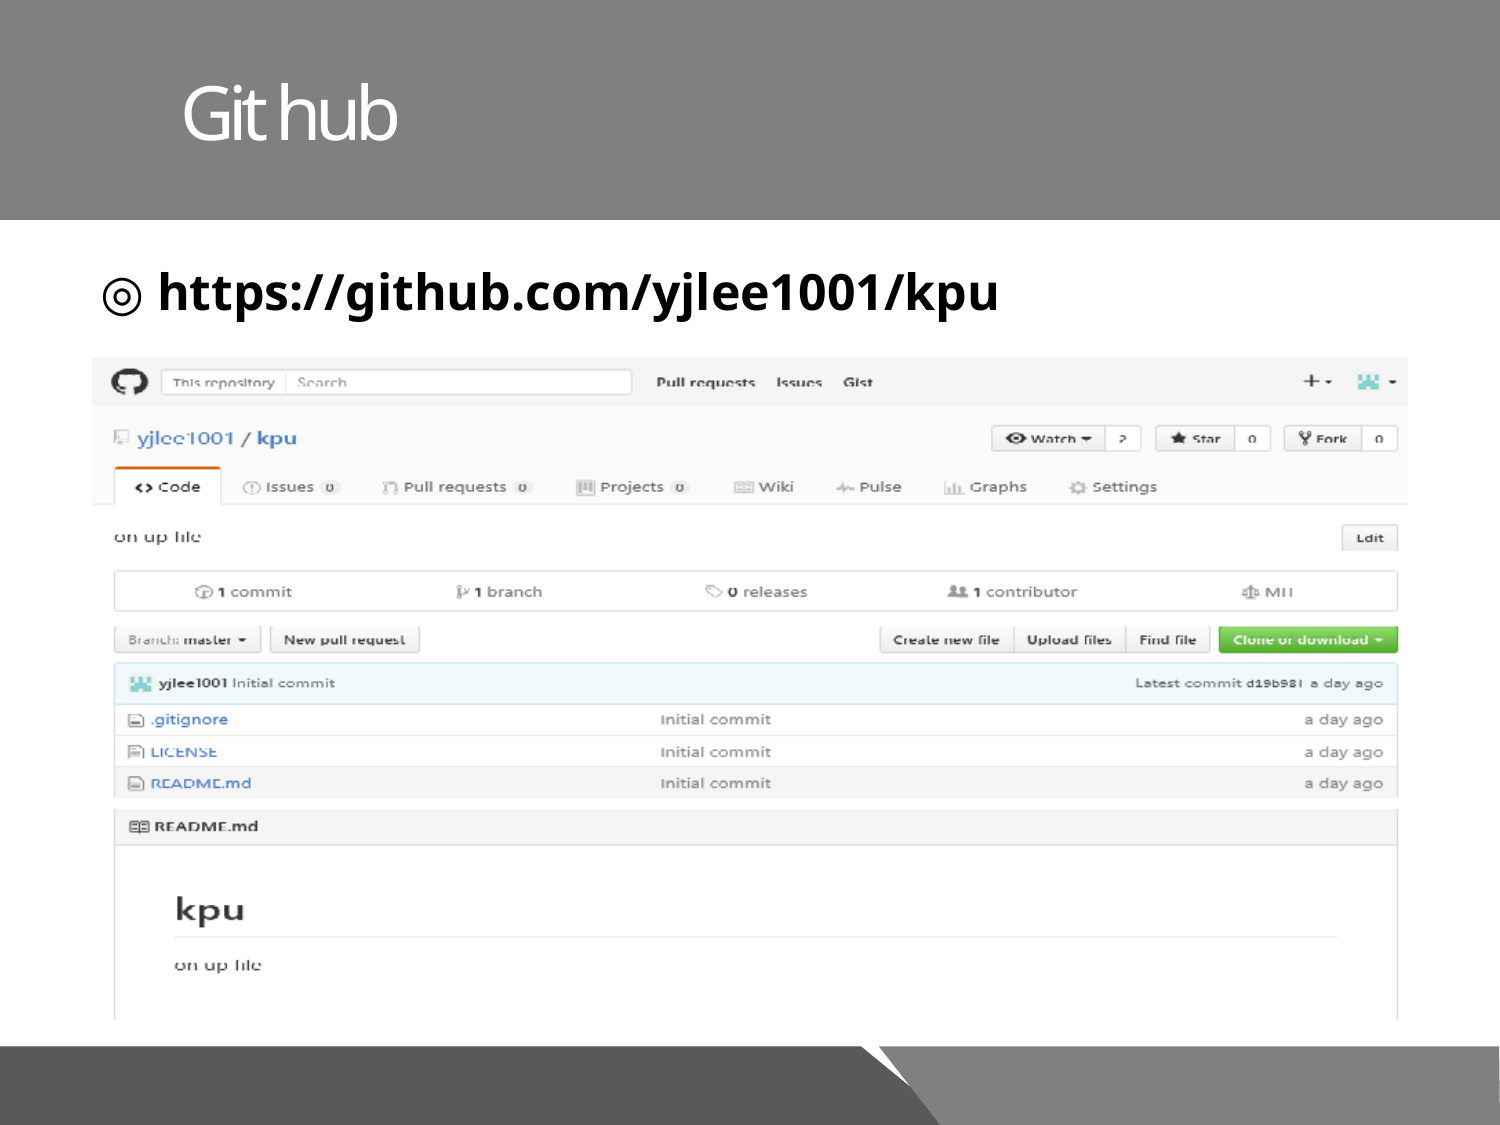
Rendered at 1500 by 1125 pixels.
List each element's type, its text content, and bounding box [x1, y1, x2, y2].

text_box [0, 0, 1500, 221]
text_box Git hub [164, 52, 1425, 168]
text_box [876, 1045, 1500, 1125]
text_box [0, 1045, 938, 1125]
text_box ◎ https://github.com/yjlee1001/kpu [85, 253, 1016, 328]
picture [92, 357, 1408, 1021]
